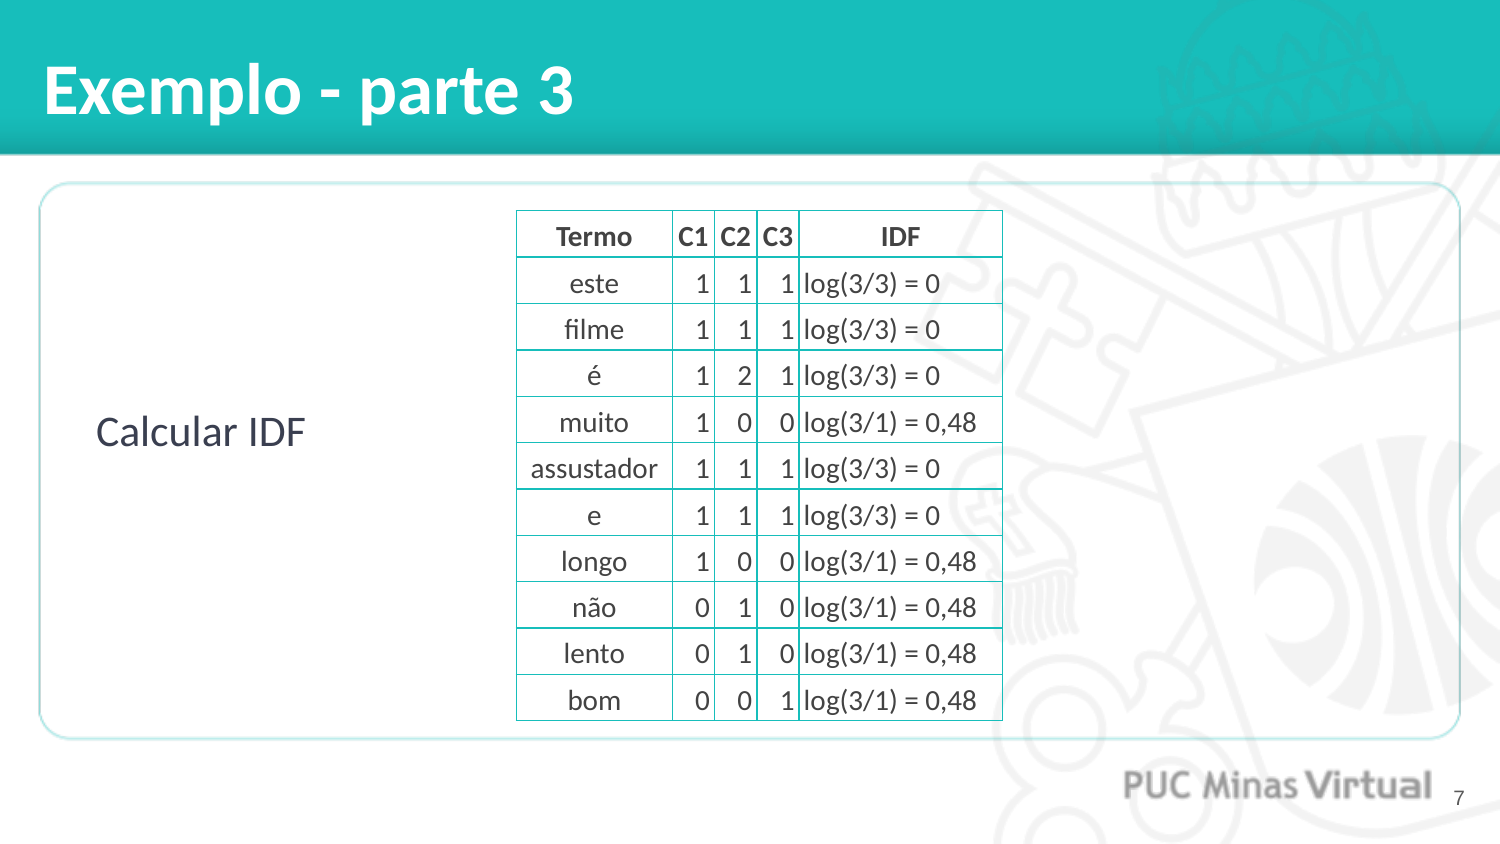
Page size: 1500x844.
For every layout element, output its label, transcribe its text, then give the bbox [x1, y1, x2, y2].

table_cell 1 [673, 304, 714, 349]
table_cell 1 [715, 443, 756, 488]
table_cell 0 [758, 397, 798, 442]
table_header C2 [715, 211, 756, 256]
table_cell 1 [673, 351, 714, 396]
table_cell 0 [673, 582, 714, 627]
table_cell 1 [715, 629, 756, 674]
table_cell 1 [758, 258, 798, 303]
table_cell 0 [673, 629, 714, 674]
table_cell log(3/1) = 0,48 [800, 397, 1002, 442]
table_cell 0 [758, 536, 798, 581]
slide_number ‹#› [1389, 764, 1480, 830]
table_header IDF [800, 211, 1002, 256]
table_cell 1 [715, 490, 756, 535]
table_cell e [517, 490, 672, 535]
table_cell log(3/1) = 0,48 [800, 675, 1002, 720]
table_cell 0 [758, 582, 798, 627]
table_cell 1 [673, 536, 714, 581]
table_cell 1 [758, 351, 798, 396]
table_cell 1 [758, 304, 798, 349]
table_cell é [517, 351, 672, 396]
table_cell bom [517, 675, 672, 720]
table_cell log(3/3) = 0 [800, 351, 1002, 396]
table_cell 0 [715, 675, 756, 720]
table_cell 1 [673, 397, 714, 442]
table_cell muito [517, 397, 672, 442]
table_cell 0 [673, 675, 714, 720]
table_cell este [517, 258, 672, 303]
table_cell 1 [673, 258, 714, 303]
table_cell log(3/3) = 0 [800, 258, 1002, 303]
table_cell log(3/3) = 0 [800, 443, 1002, 488]
picture [0, 0, 1500, 844]
table_cell assustador [517, 443, 672, 488]
table_cell 1 [758, 490, 798, 535]
table_cell 0 [758, 629, 798, 674]
table_cell 1 [715, 258, 756, 303]
table_cell não [517, 582, 672, 627]
table_cell 1 [715, 582, 756, 627]
table_cell 2 [715, 351, 756, 396]
table_cell log(3/1) = 0,48 [800, 582, 1002, 627]
table_cell 1 [715, 304, 756, 349]
table_cell 1 [758, 675, 798, 720]
table_cell log(3/1) = 0,48 [800, 536, 1002, 581]
table_cell 0 [715, 536, 756, 581]
table_cell log(3/3) = 0 [800, 304, 1002, 349]
table_header C3 [758, 211, 798, 256]
table_cell log(3/3) = 0 [800, 490, 1002, 535]
table_header C1 [673, 211, 714, 256]
table_cell longo [517, 536, 672, 581]
table_cell 1 [673, 443, 714, 488]
table_cell filme [517, 304, 672, 349]
table_cell log(3/1) = 0,48 [800, 629, 1002, 674]
text_box Calcular IDF [80, 380, 451, 471]
title Exemplo - parte 3 [28, 7, 1073, 163]
table_cell 1 [673, 490, 714, 535]
table_header Termo [517, 211, 672, 256]
table_cell lento [517, 629, 672, 674]
table_cell 0 [715, 397, 756, 442]
table_cell 1 [758, 443, 798, 488]
